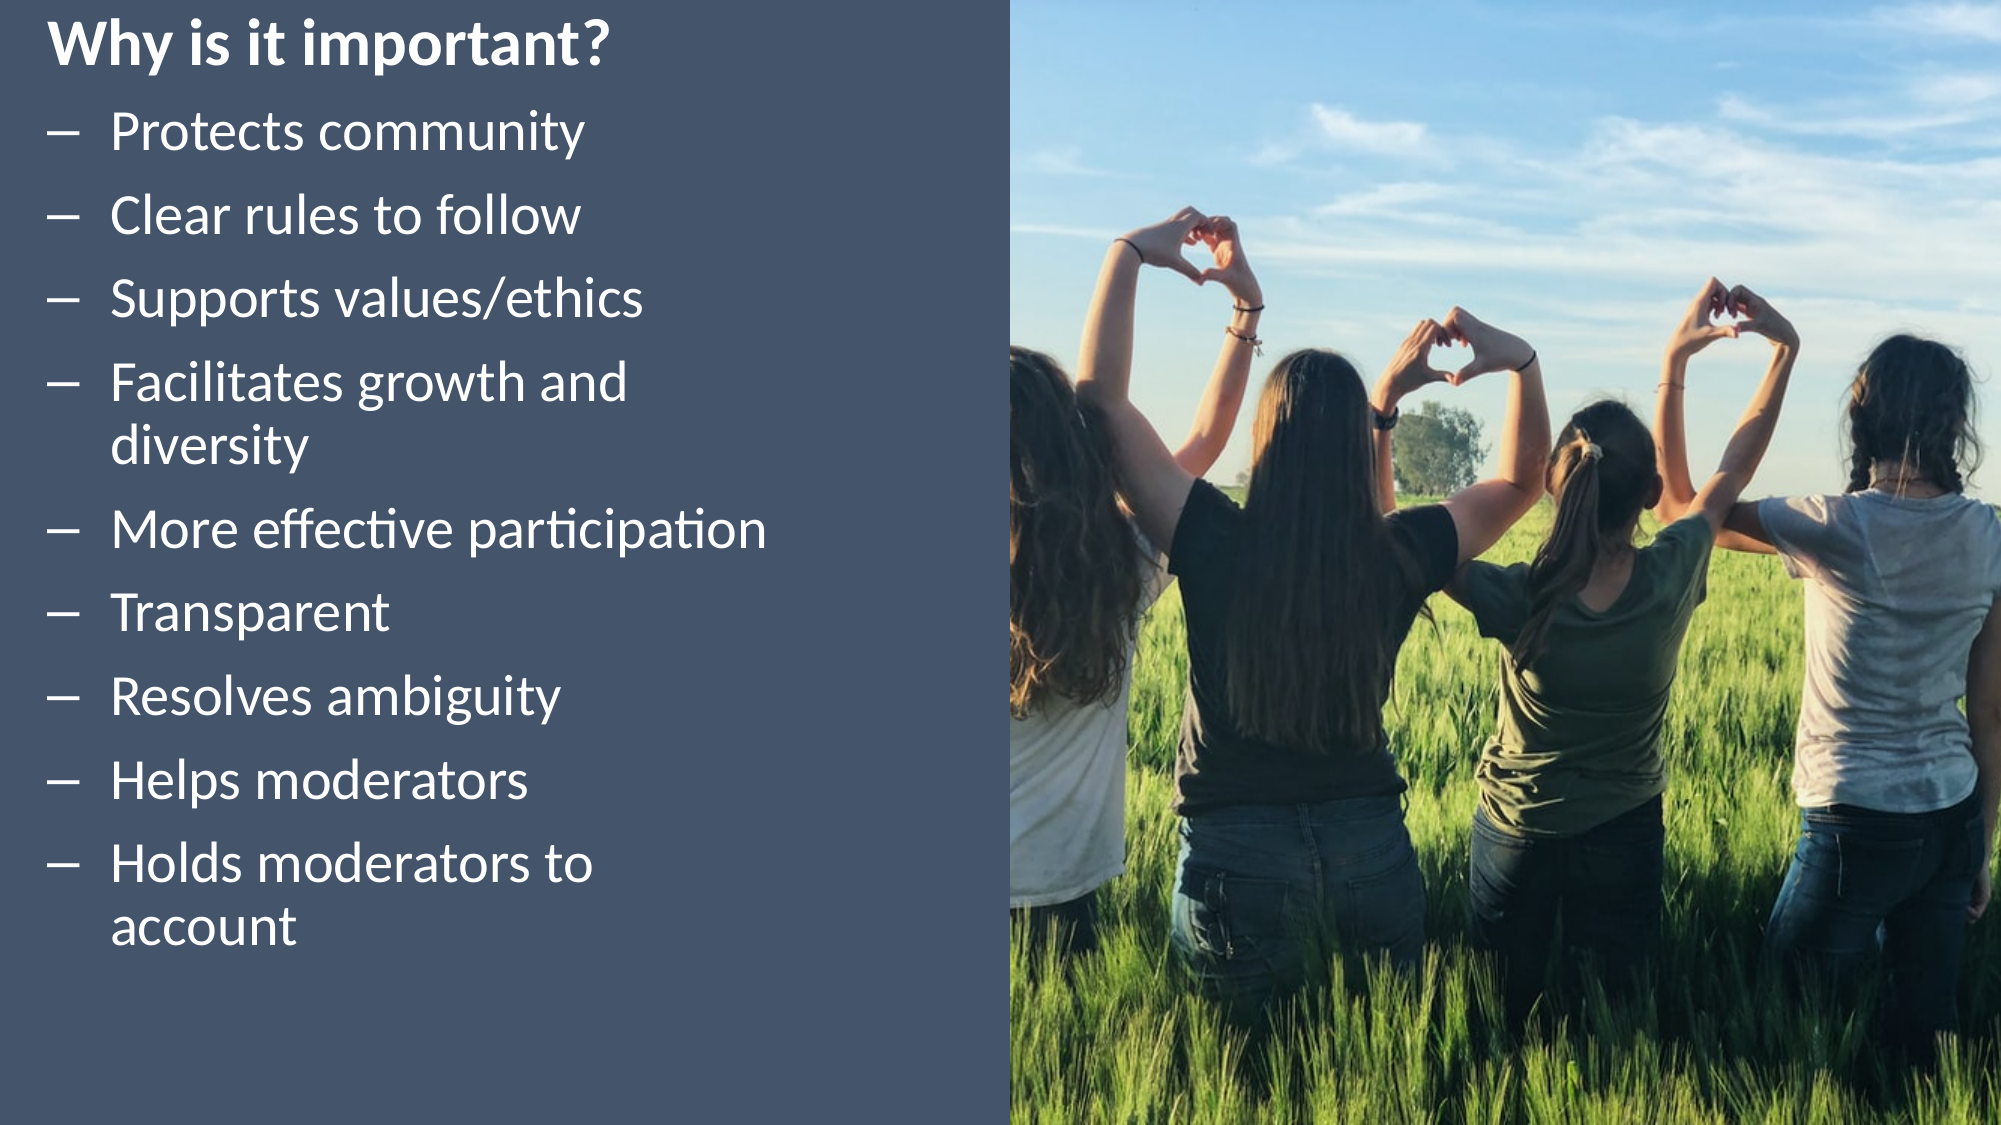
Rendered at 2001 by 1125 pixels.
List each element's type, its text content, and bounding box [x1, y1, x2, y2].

picture [1010, 0, 2001, 1125]
list Why is it important? Protects community Clear rules to follow Supports values/ethics Facilitates growth and diversity More effective participation Transparent Resolves ambiguity Helps moderators Holds moderators to account [32, 0, 1010, 1125]
